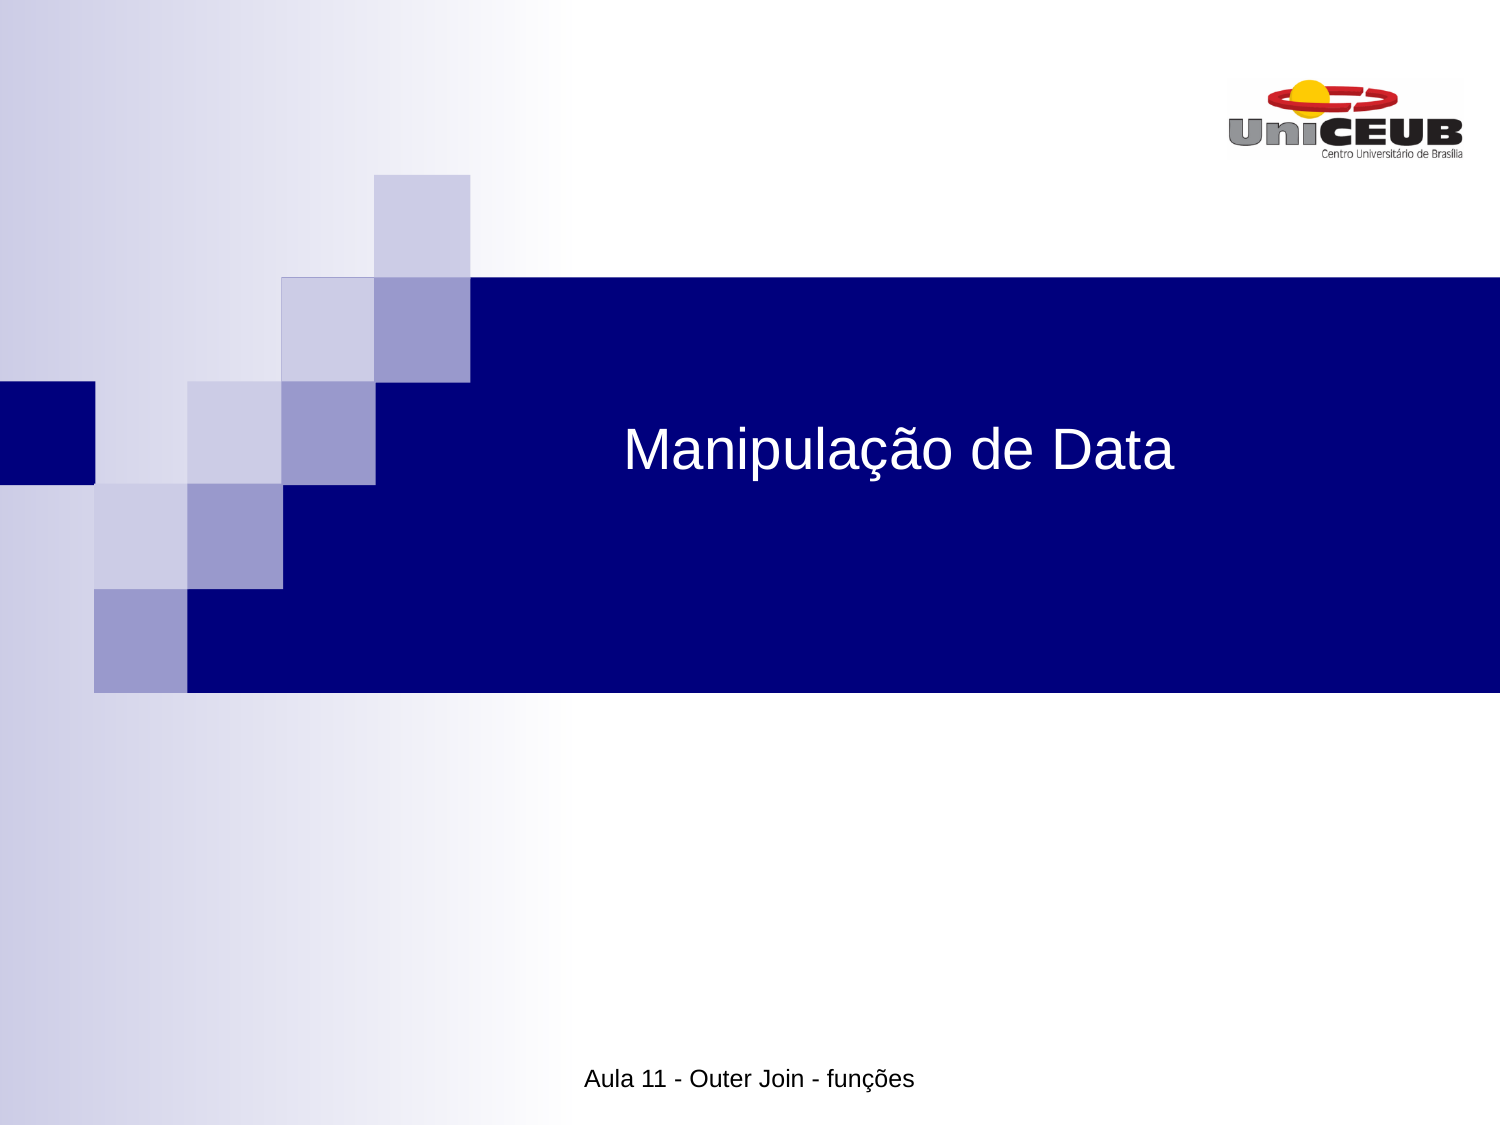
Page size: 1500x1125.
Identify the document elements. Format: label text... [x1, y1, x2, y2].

footer Aula 11 - Outer Join - funções [512, 1025, 988, 1100]
title Manipulação de Data [608, 373, 1228, 520]
picture [1227, 77, 1464, 160]
